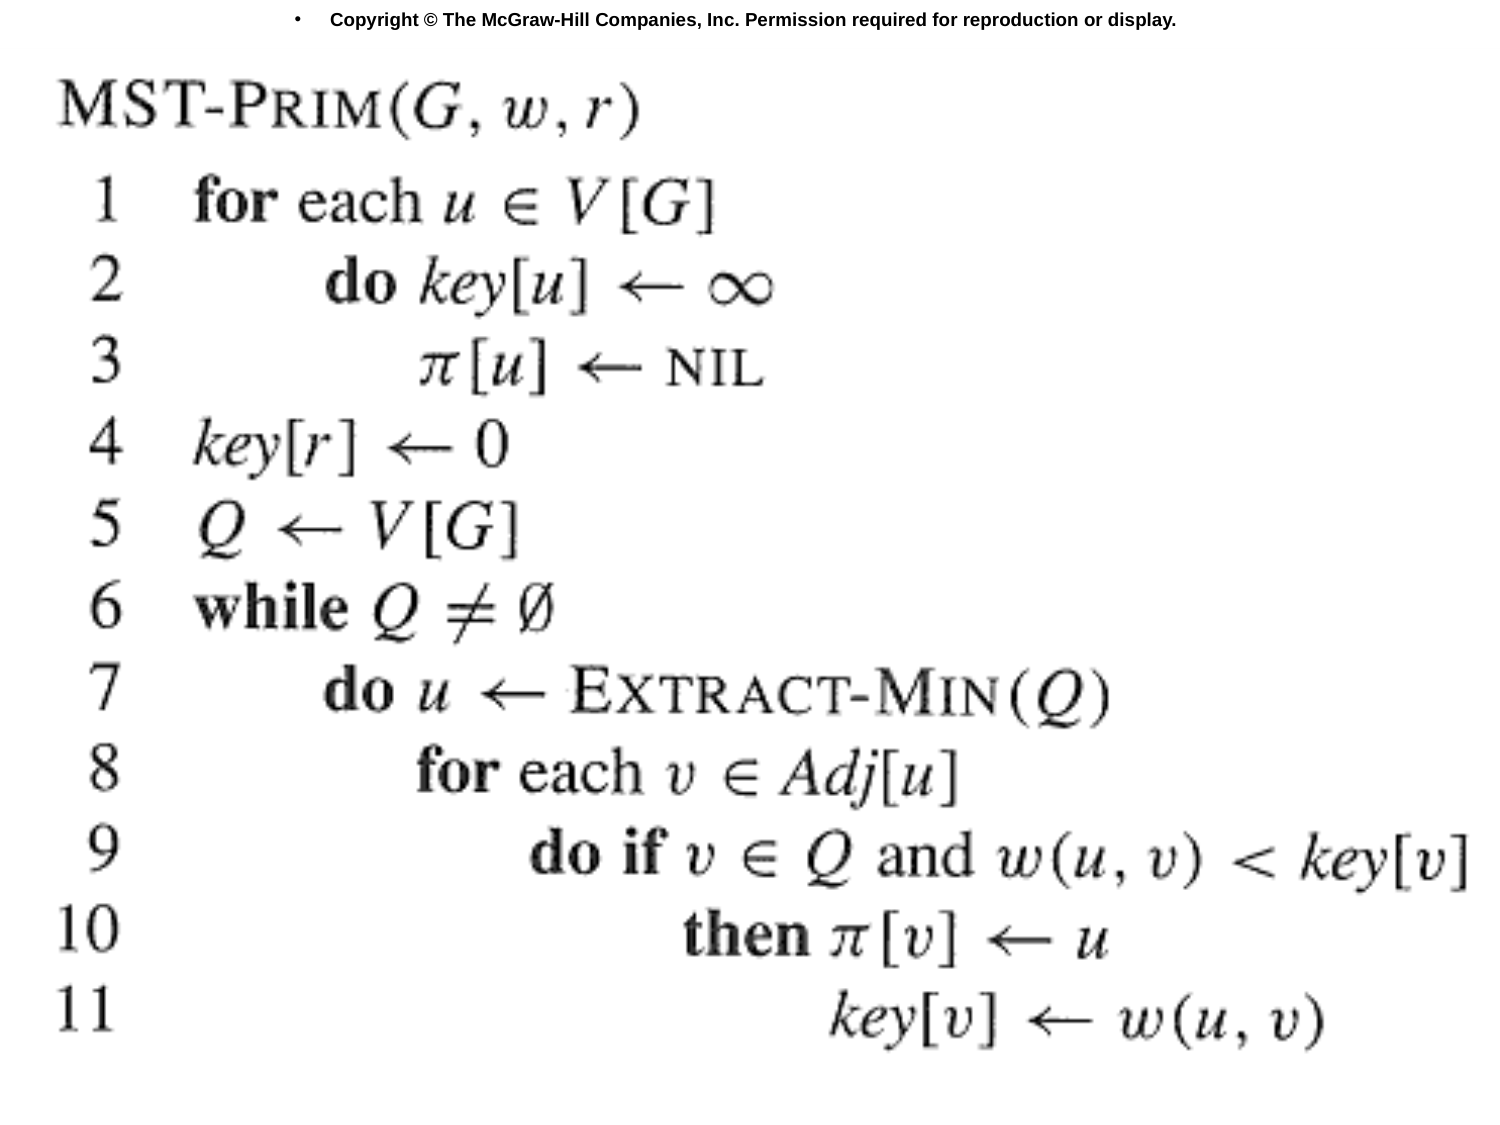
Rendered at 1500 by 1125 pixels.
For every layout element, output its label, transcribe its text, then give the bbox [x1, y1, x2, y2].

picture [0, 47, 1500, 1078]
text_box Copyright © The McGraw-Hill Companies, Inc. Permission required for reproduction or display. [0, 0, 1500, 47]
